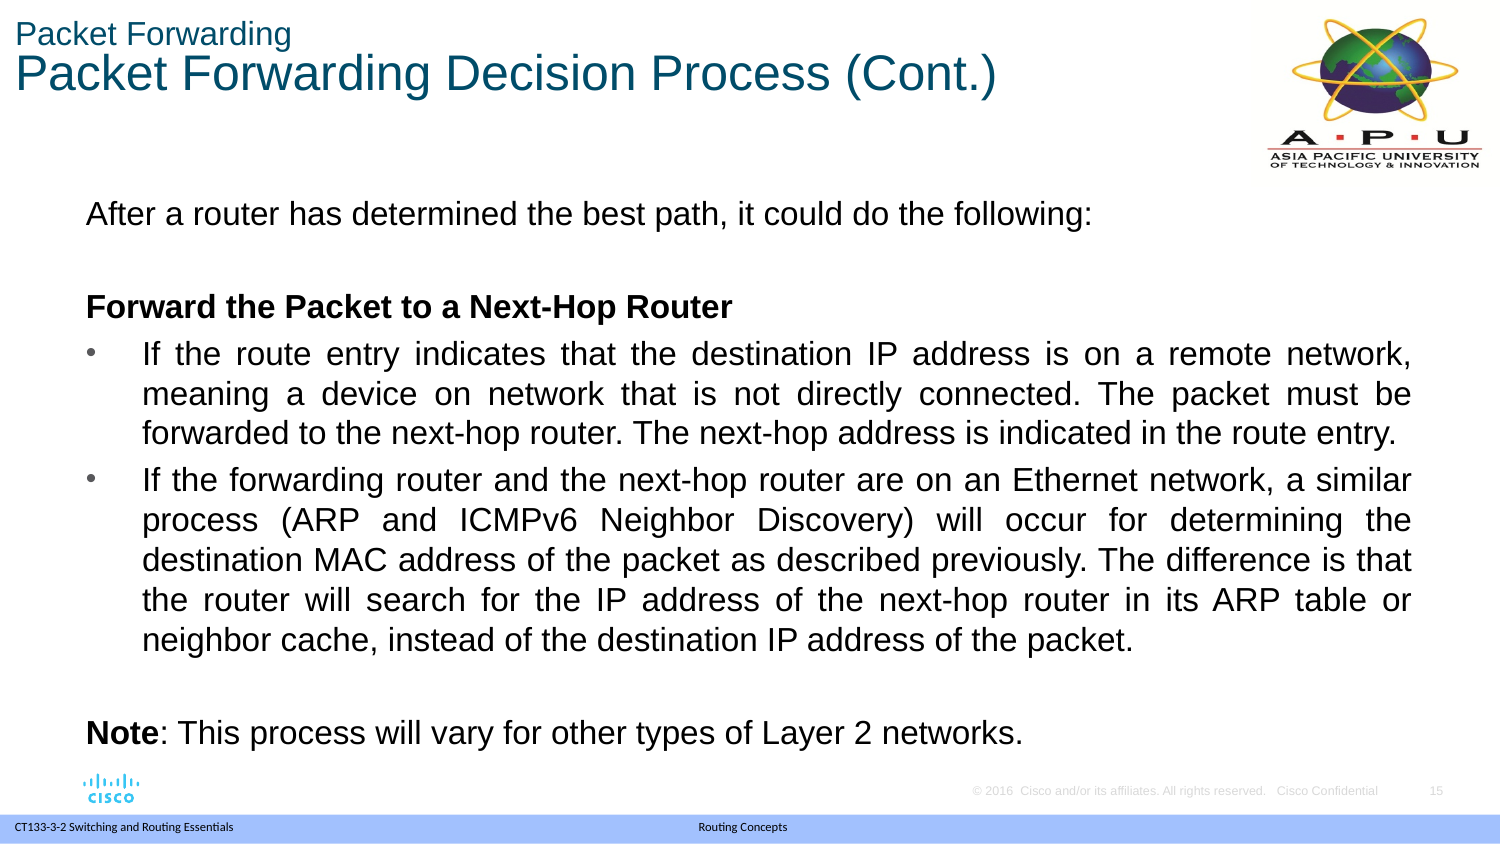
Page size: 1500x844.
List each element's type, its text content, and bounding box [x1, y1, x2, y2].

picture [1251, 0, 1500, 187]
title Packet Forwarding Packet Forwarding Decision Process (Cont.) [0, 0, 1369, 121]
list After a router has determined the best path, it could do the following: Forward the Packet to a Next-Hop Router If the route entry indicates that the destination IP address is on a remote network, meaning a device on network that is not directly connected. The packet must be forwarded to the next-hop router. The next-hop address is indicated in the route entry. If the forwarding router and the next-hop router are on an Ethernet network, a similar process (ARP and ICMPv6 Neighbor Discovery) will occur for determining the destination MAC address of the packet as described previously. The difference is that the router will search for the IP address of the next-hop router in its ARP table or neighbor cache, instead of the destination IP address of the packet. Note: This process will vary for other types of Layer 2 networks. [70, 184, 1430, 790]
